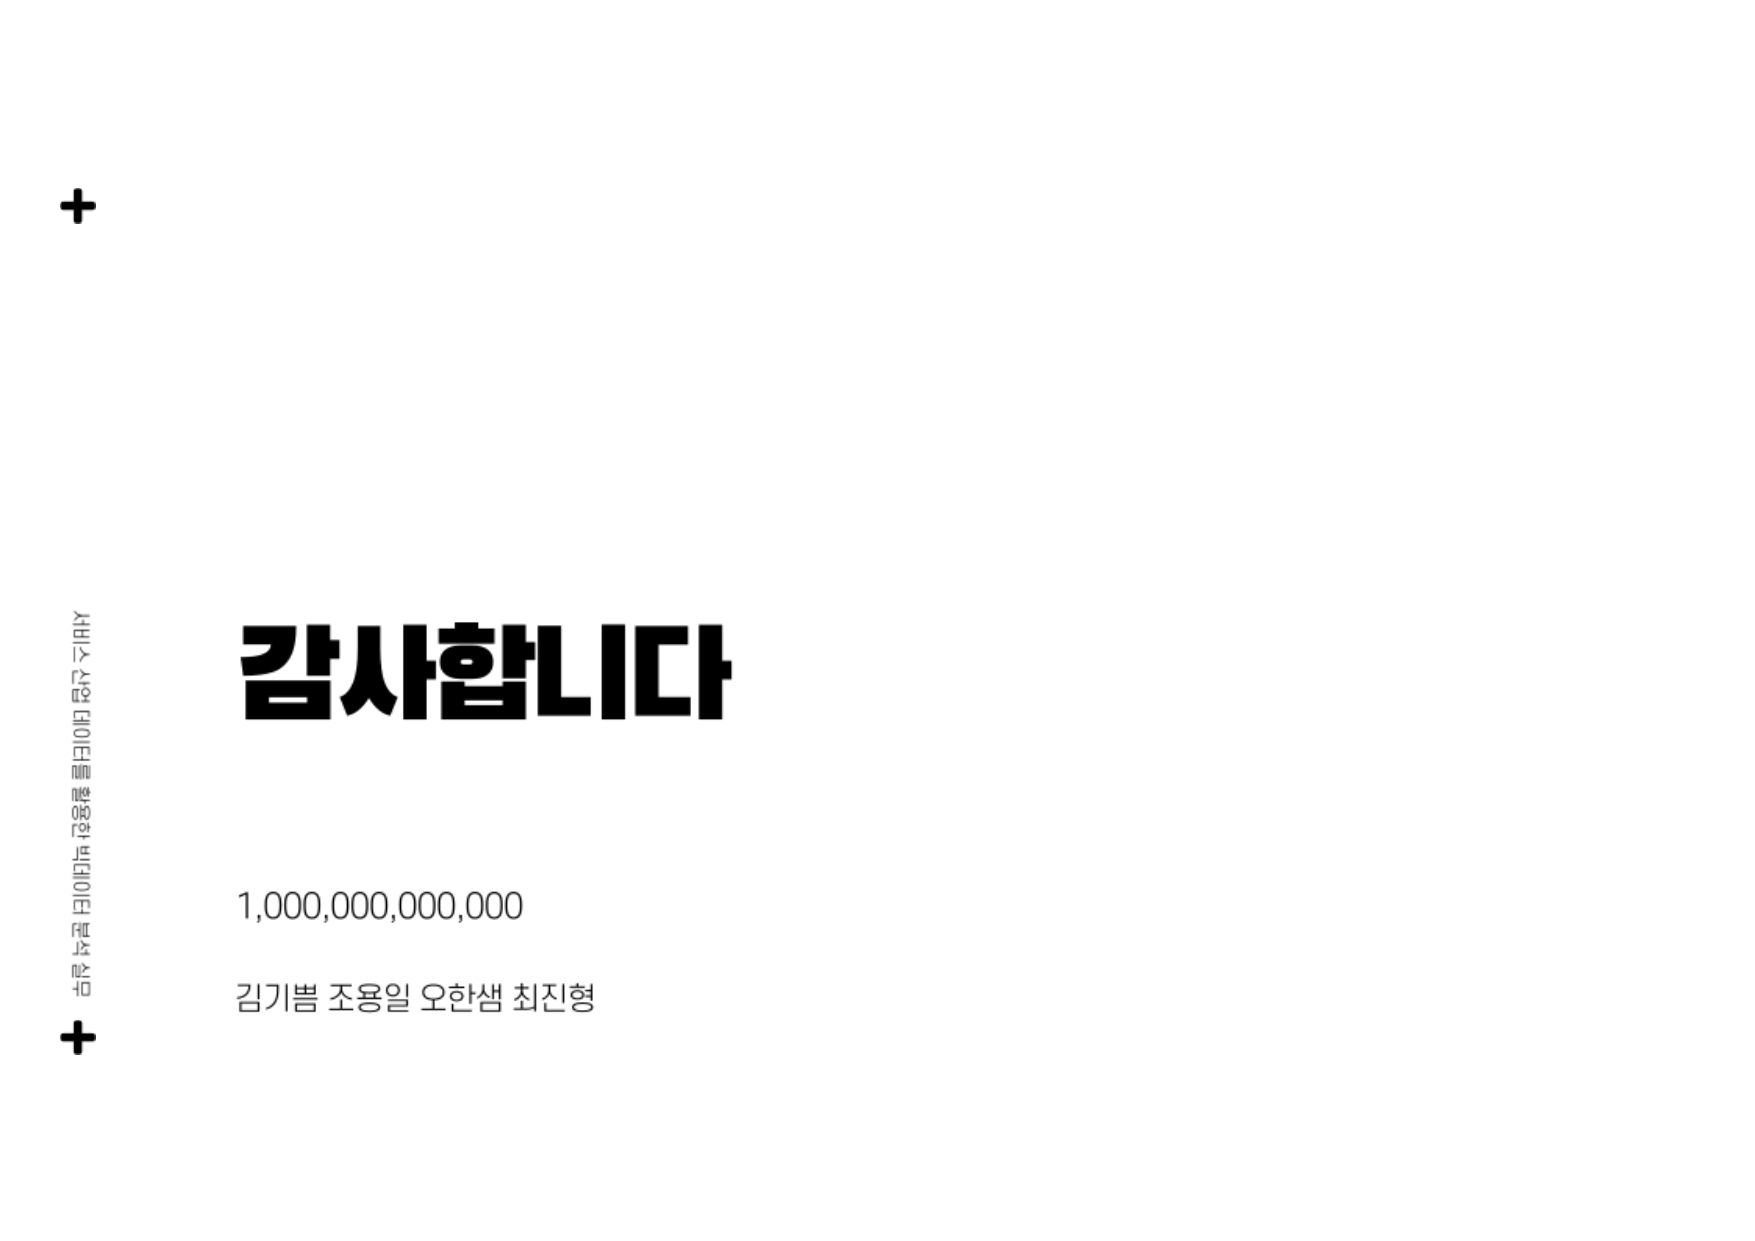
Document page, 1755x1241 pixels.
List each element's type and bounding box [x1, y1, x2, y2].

text_box [60, 188, 96, 224]
picture [230, 971, 610, 1028]
picture [216, 560, 791, 776]
picture [0, 607, 279, 1006]
text_box [60, 1019, 96, 1056]
picture [229, 874, 542, 941]
